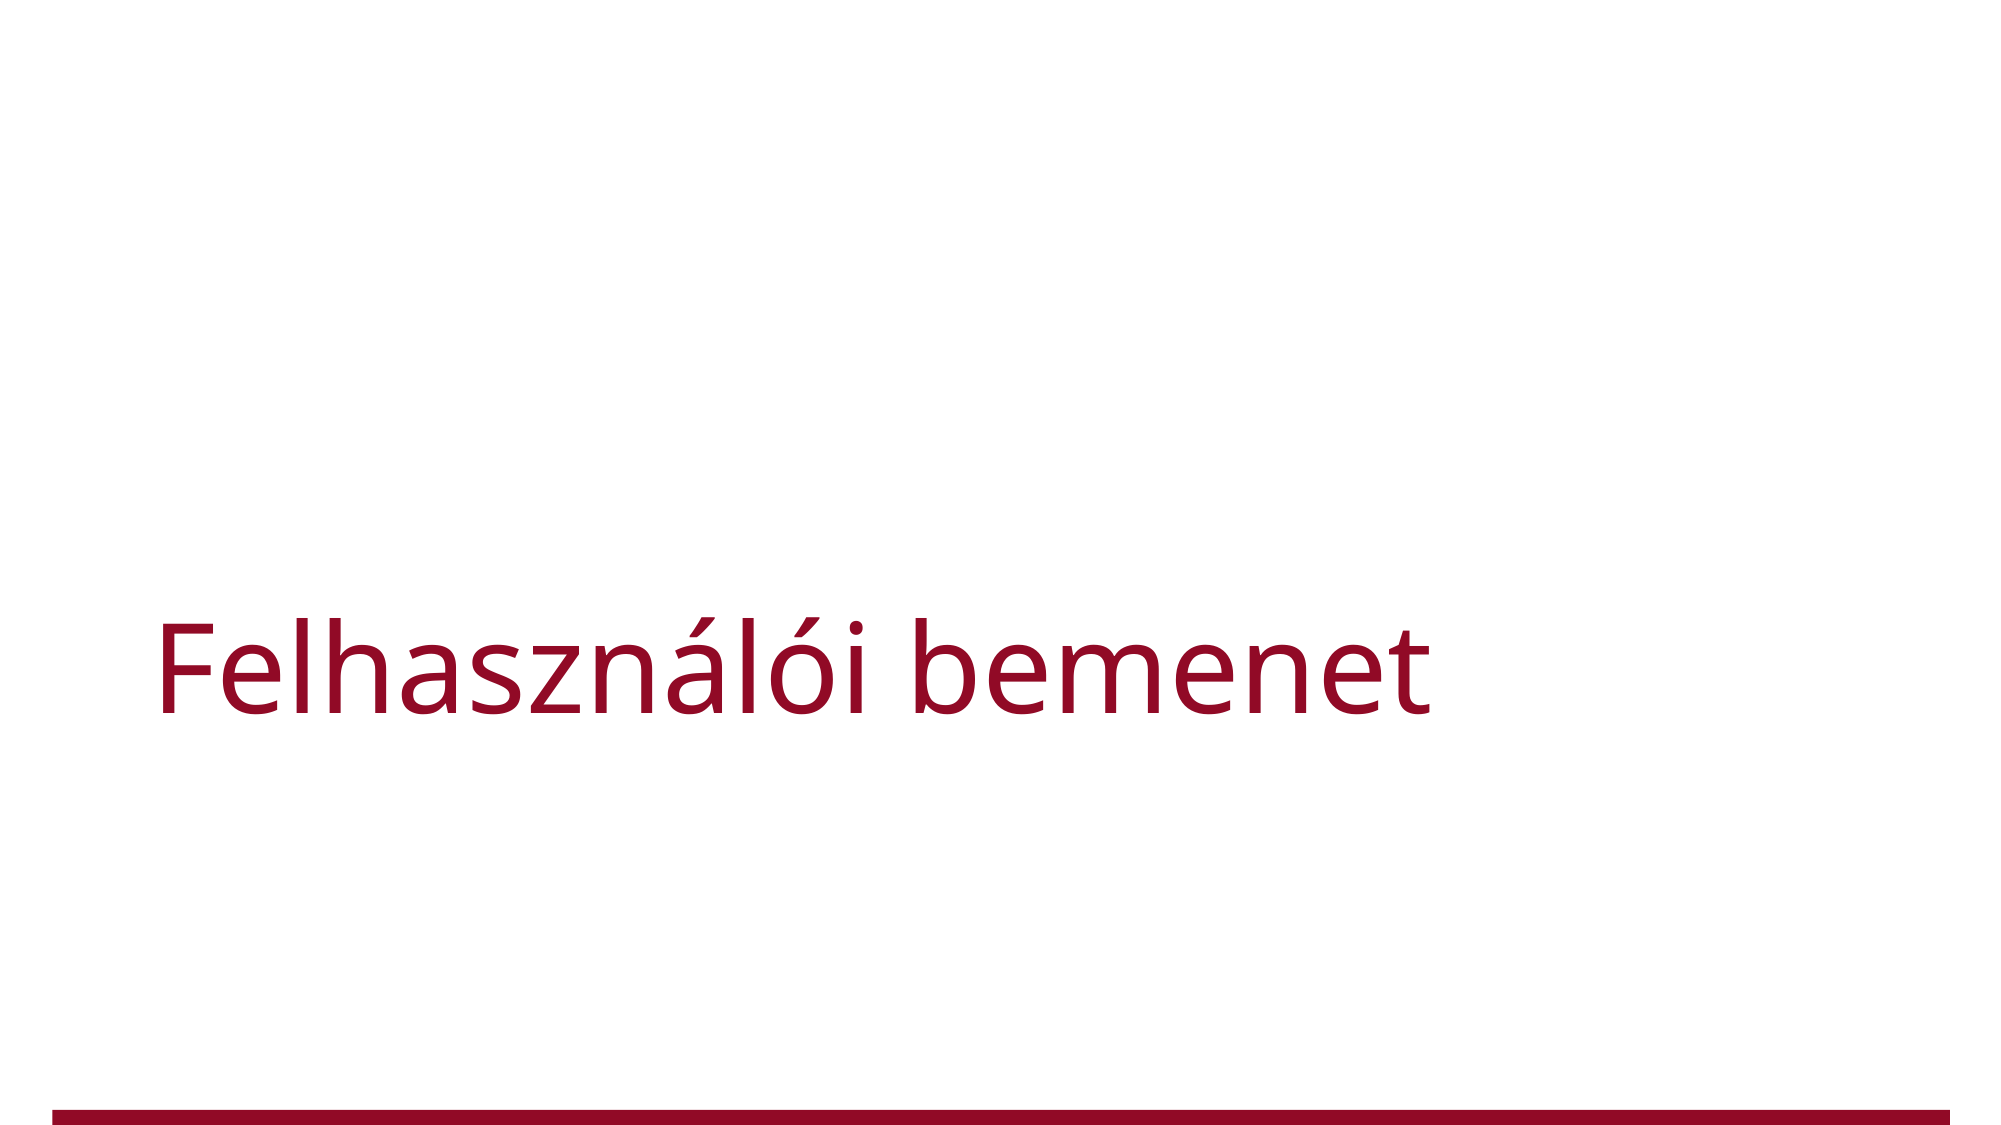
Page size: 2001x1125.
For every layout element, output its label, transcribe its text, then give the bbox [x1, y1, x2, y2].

title Felhasználói bemenet [136, 280, 1862, 749]
